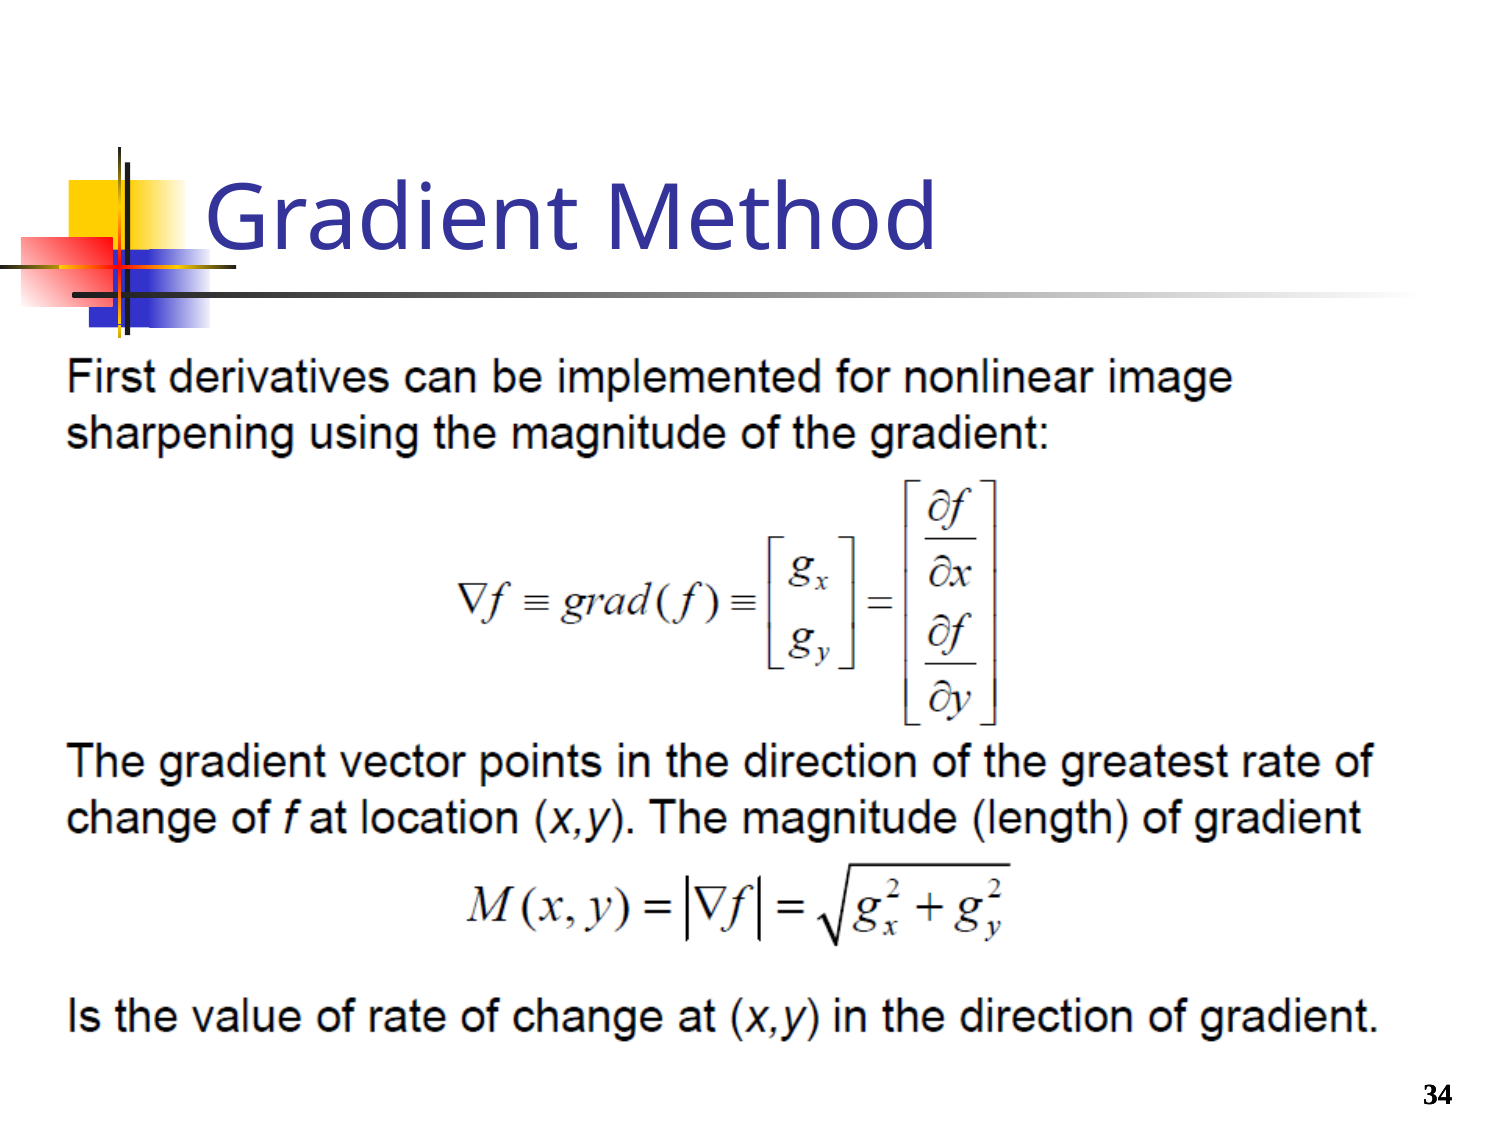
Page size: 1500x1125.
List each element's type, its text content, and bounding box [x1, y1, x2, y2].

picture [52, 337, 1434, 1065]
title Gradient Method [188, 34, 1468, 276]
text_box 34 [1155, 1042, 1468, 1118]
